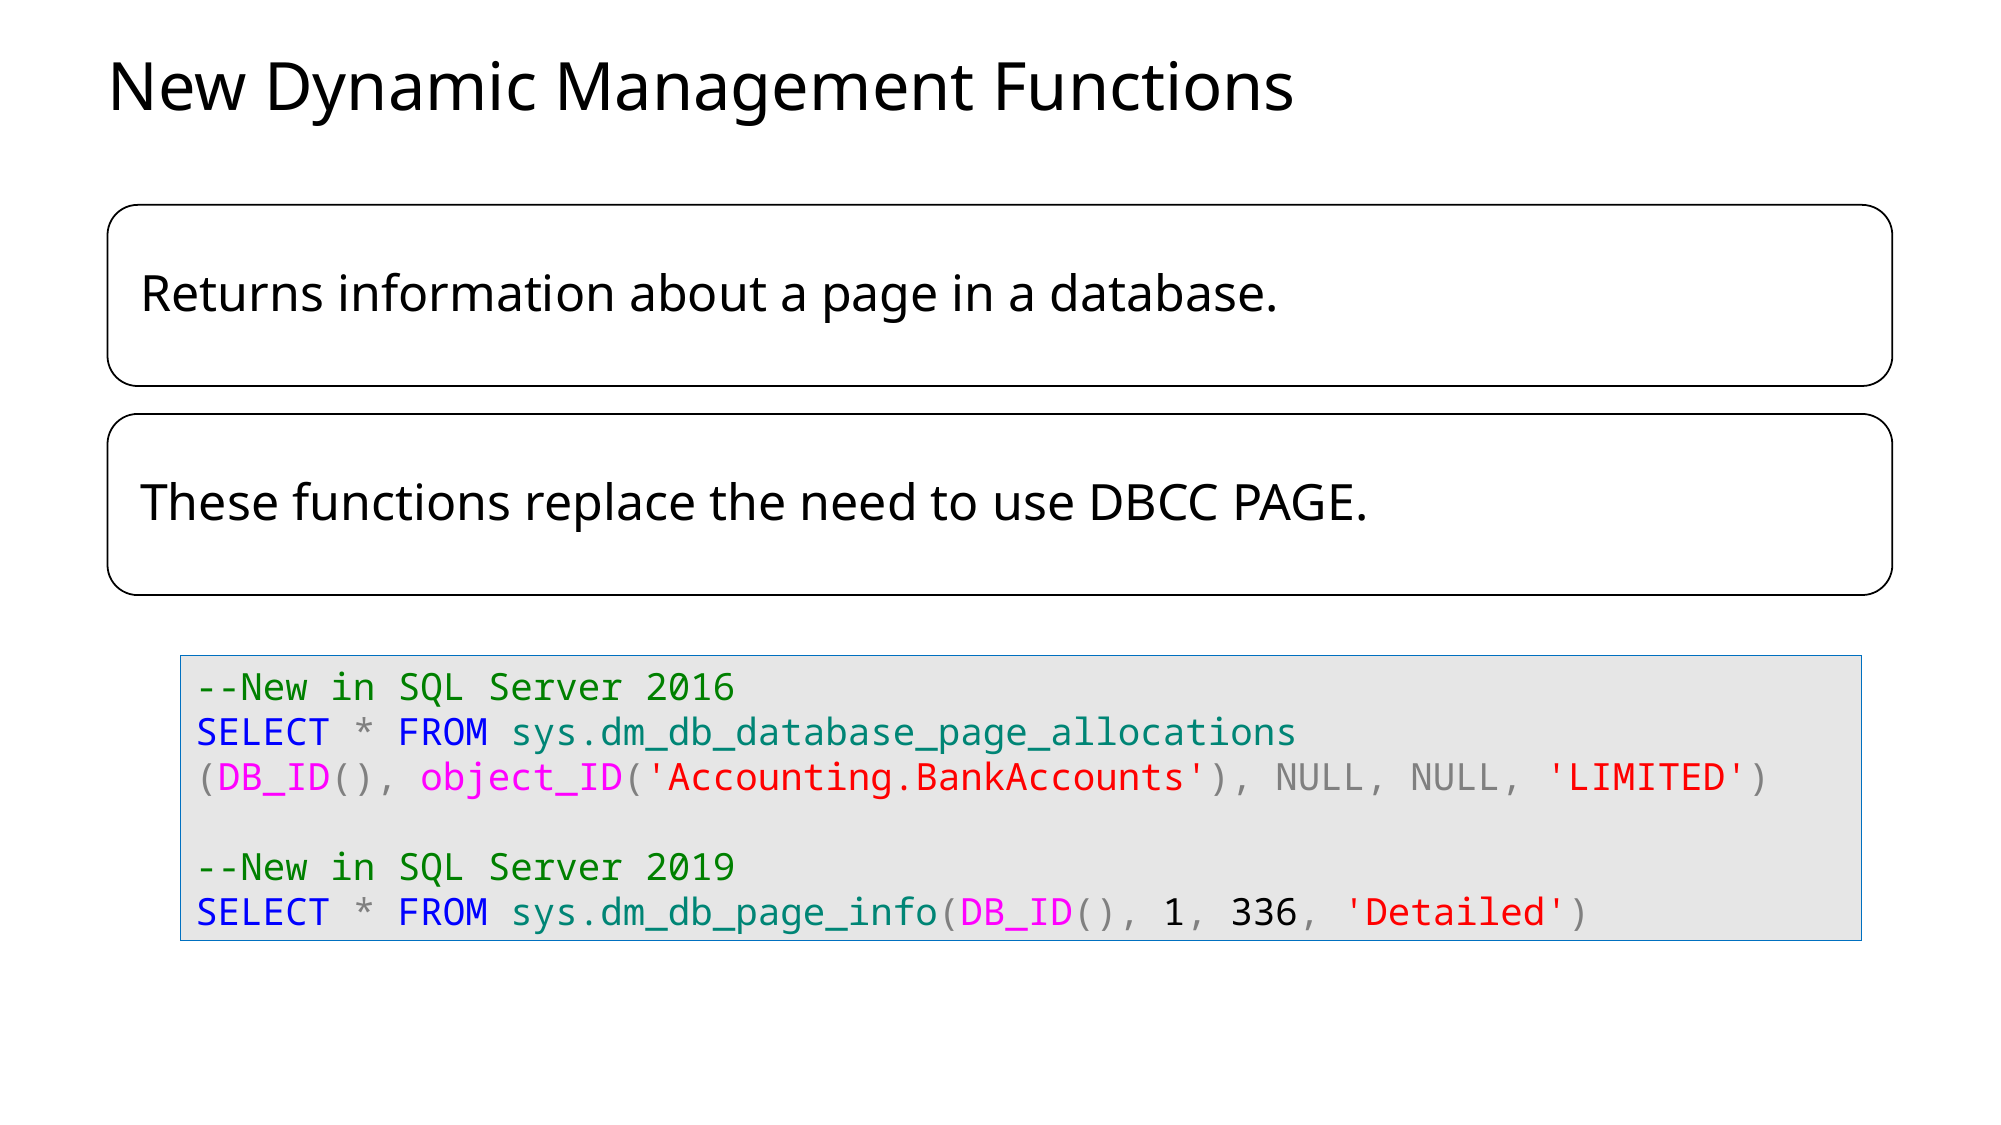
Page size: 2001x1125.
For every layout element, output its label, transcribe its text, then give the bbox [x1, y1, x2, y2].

text_box --New in SQL Server 2016 SELECT * FROM sys.dm_db_database_page_allocations (DB_ID(), object_ID('Accounting.BankAccounts'), NULL, NULL, 'LIMITED') --New in SQL Server 2019 SELECT * FROM sys.dm_db_page_info(DB_ID(), 1, 336, 'Detailed') [180, 655, 1862, 941]
title New Dynamic Management Functions [107, 52, 1893, 129]
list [107, 202, 1893, 598]
